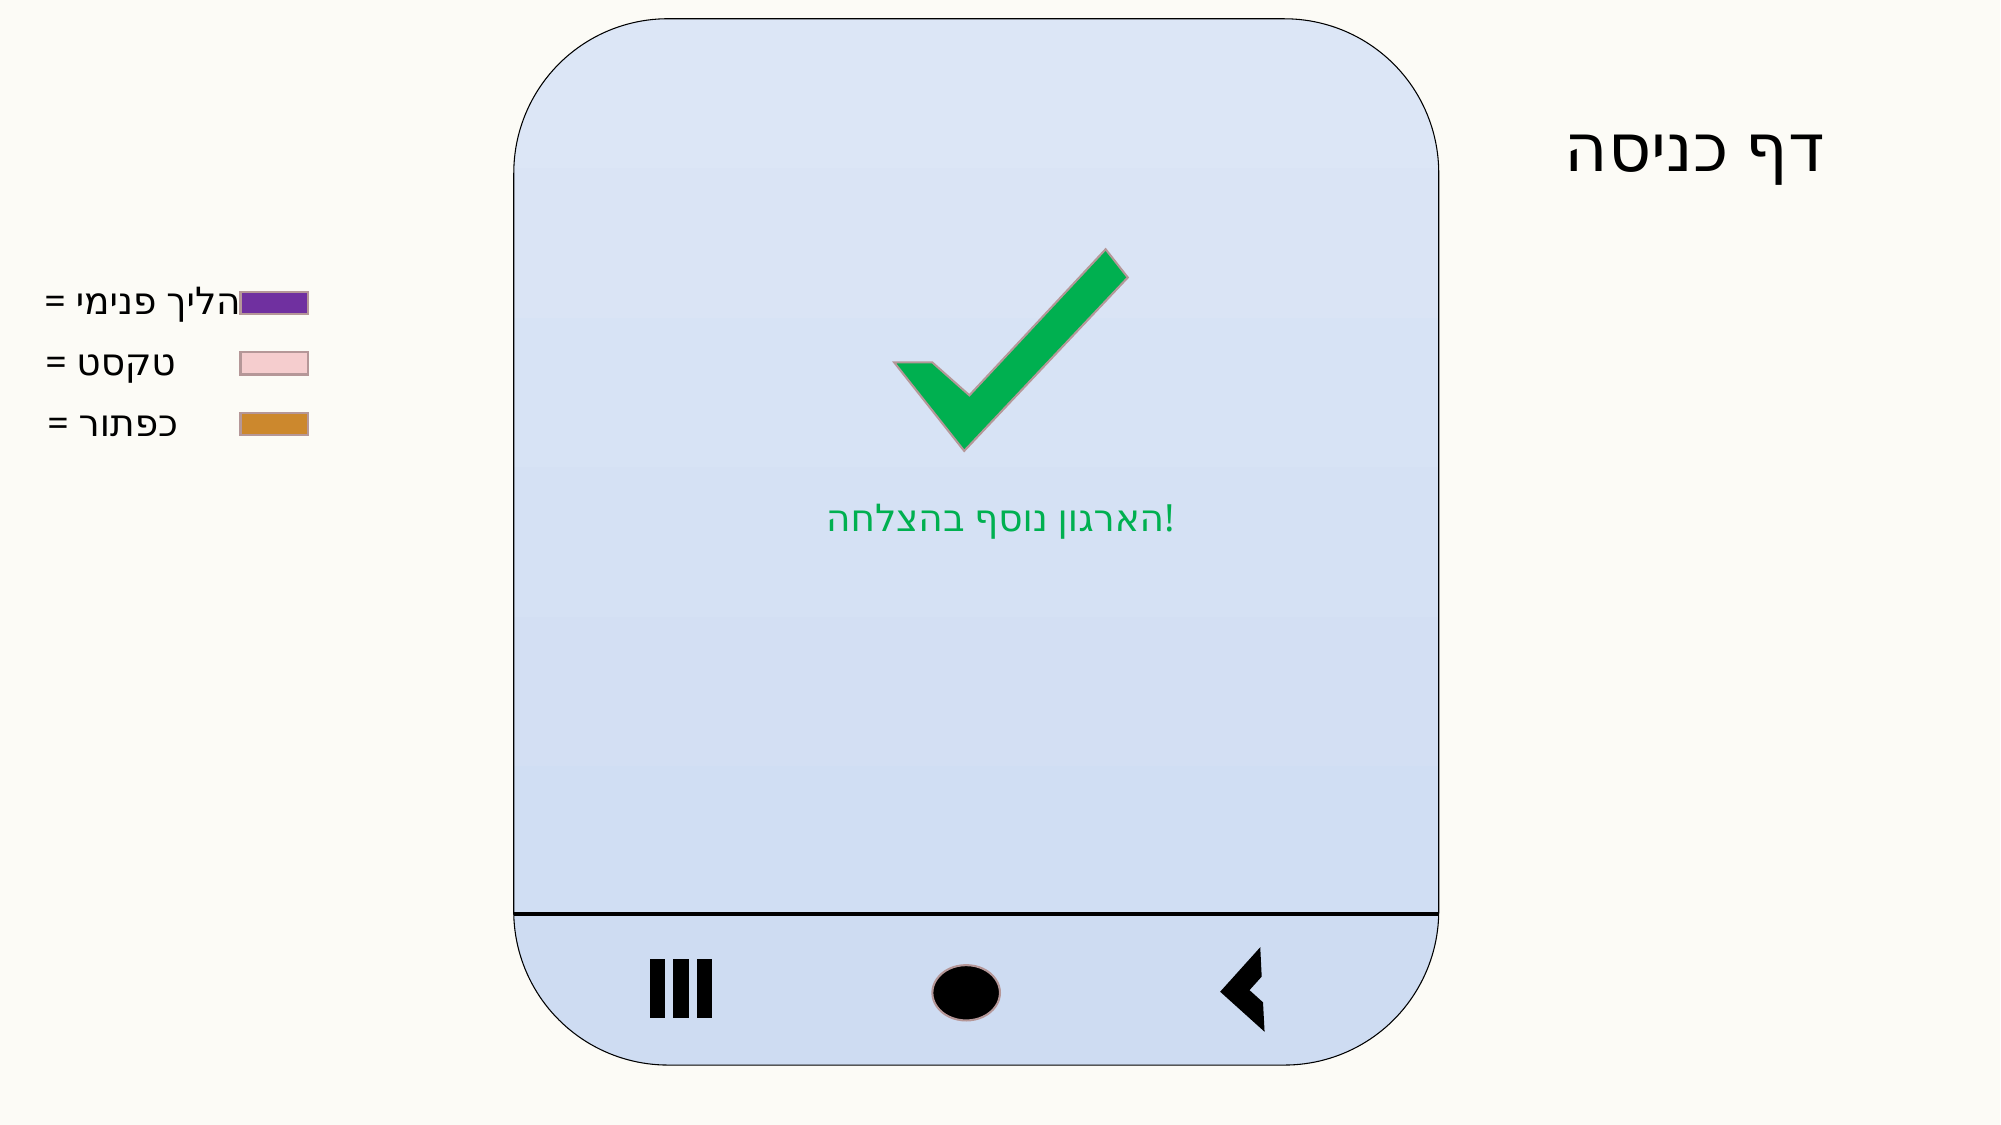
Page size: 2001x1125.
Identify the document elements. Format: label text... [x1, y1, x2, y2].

text_box [697, 959, 712, 1018]
text_box [931, 964, 1002, 1022]
text_box [673, 959, 689, 1018]
text_box הארגון נוסף בהצלחה! [500, 486, 1501, 547]
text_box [33, 255, 320, 472]
text_box [513, 18, 1440, 486]
text_box [1220, 947, 1265, 1032]
text_box [892, 247, 1130, 453]
text_box [650, 959, 665, 1018]
text_box [513, 547, 1440, 1066]
text_box דף כניסה [1479, 97, 1840, 192]
